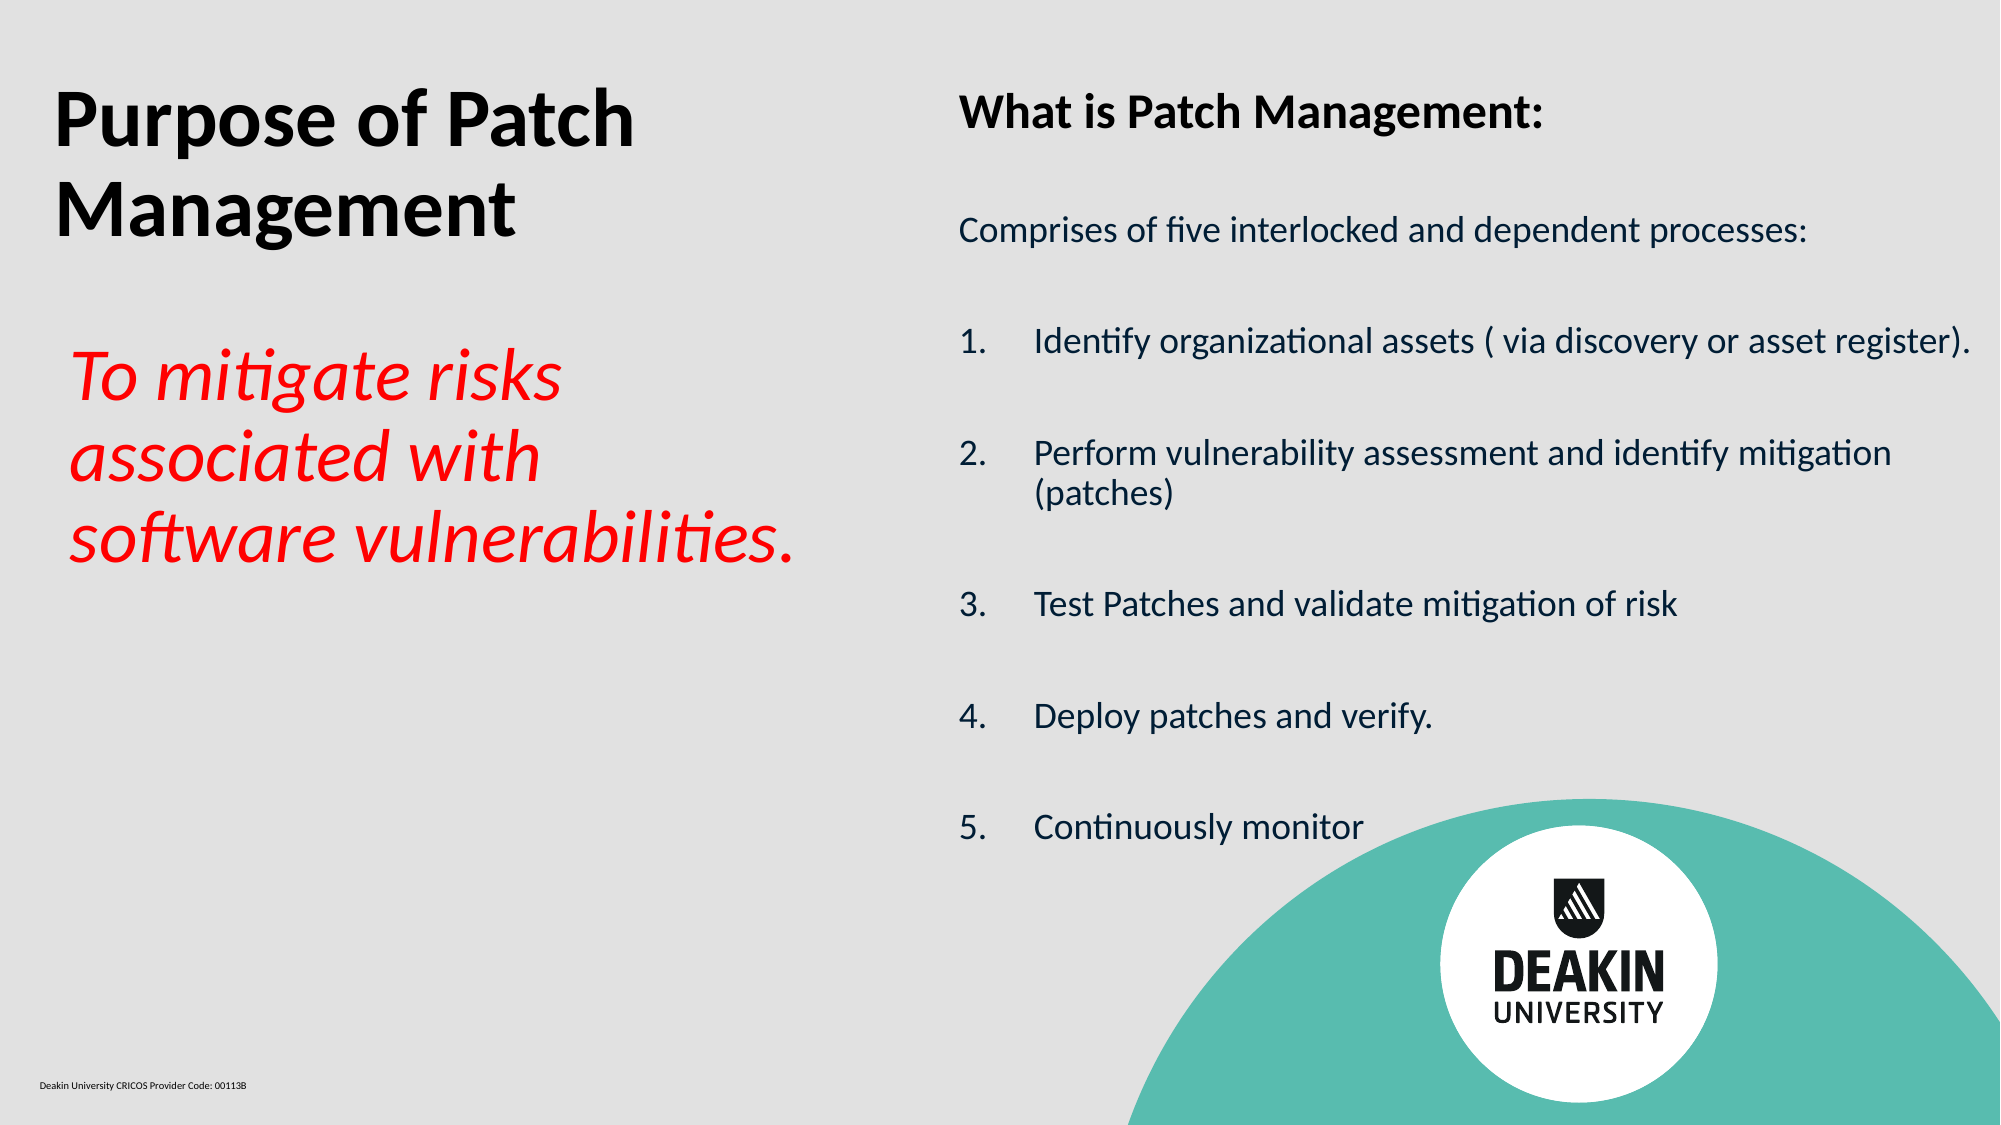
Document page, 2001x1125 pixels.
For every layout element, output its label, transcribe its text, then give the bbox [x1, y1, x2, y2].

subtitle What is Patch Management: Comprises of five interlocked and dependent processes: Identify organizational assets ( via discovery or asset register). Perform vulnerability assessment and identify mitigation (patches) Test Patches and validate mitigation of risk Deploy patches and verify. Continuously monitor [944, 77, 2000, 993]
text_box To mitigate risks associated with software vulnerabilities. [55, 328, 835, 595]
list [1439, 824, 1719, 1104]
footer Deakin University CRICOS Provider Code: 00113B [39, 1073, 1127, 1104]
text_box [861, 529, 1918, 662]
title Purpose of Patch Management [39, 67, 867, 263]
